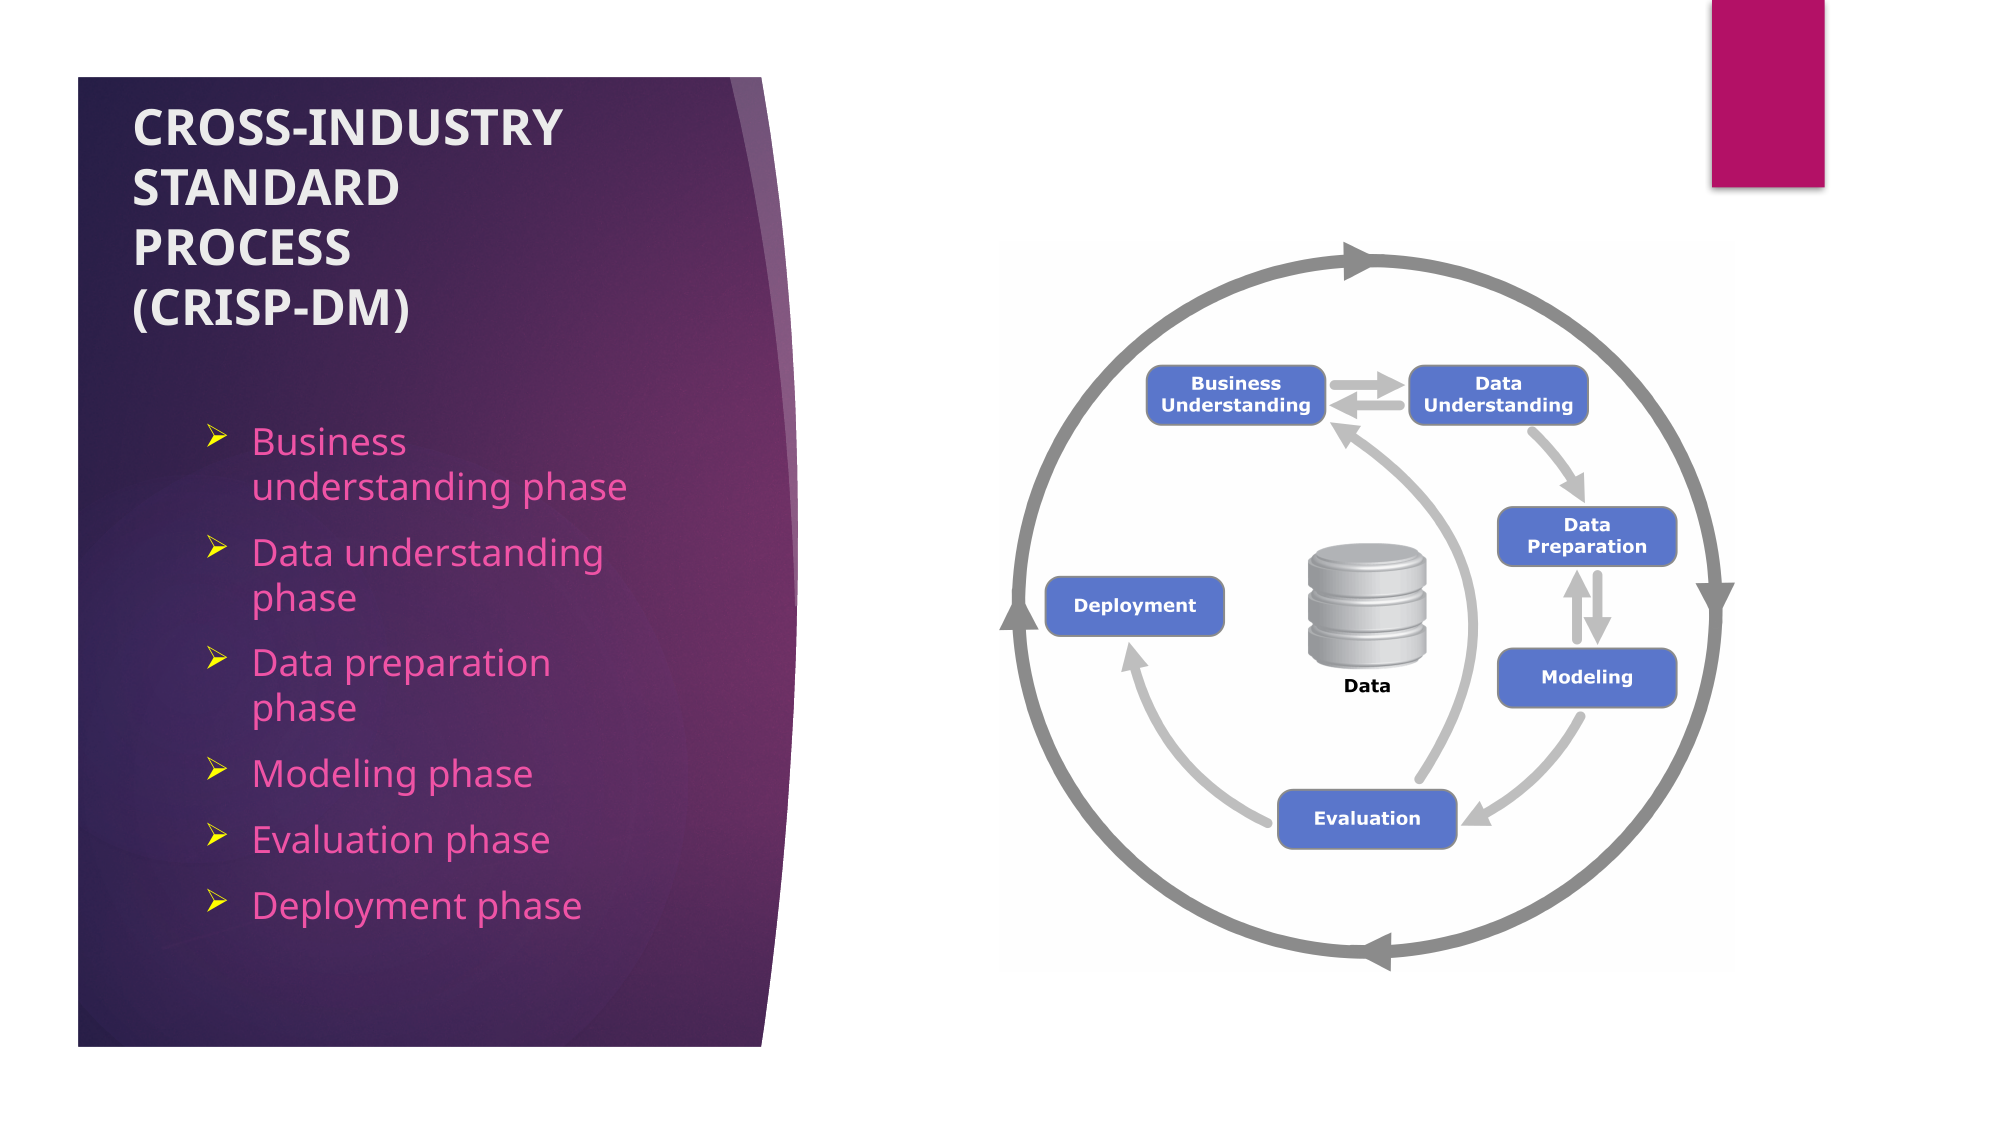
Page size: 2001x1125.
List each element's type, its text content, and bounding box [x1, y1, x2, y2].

list Business understanding phase Data understanding phase Data preparation phase Modeling phase Evaluation phase Deployment phase [189, 410, 648, 989]
title CROSS-INDUSTRY STANDARD PROCESS (CRISP-DM) [117, 107, 648, 343]
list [999, 241, 1735, 973]
